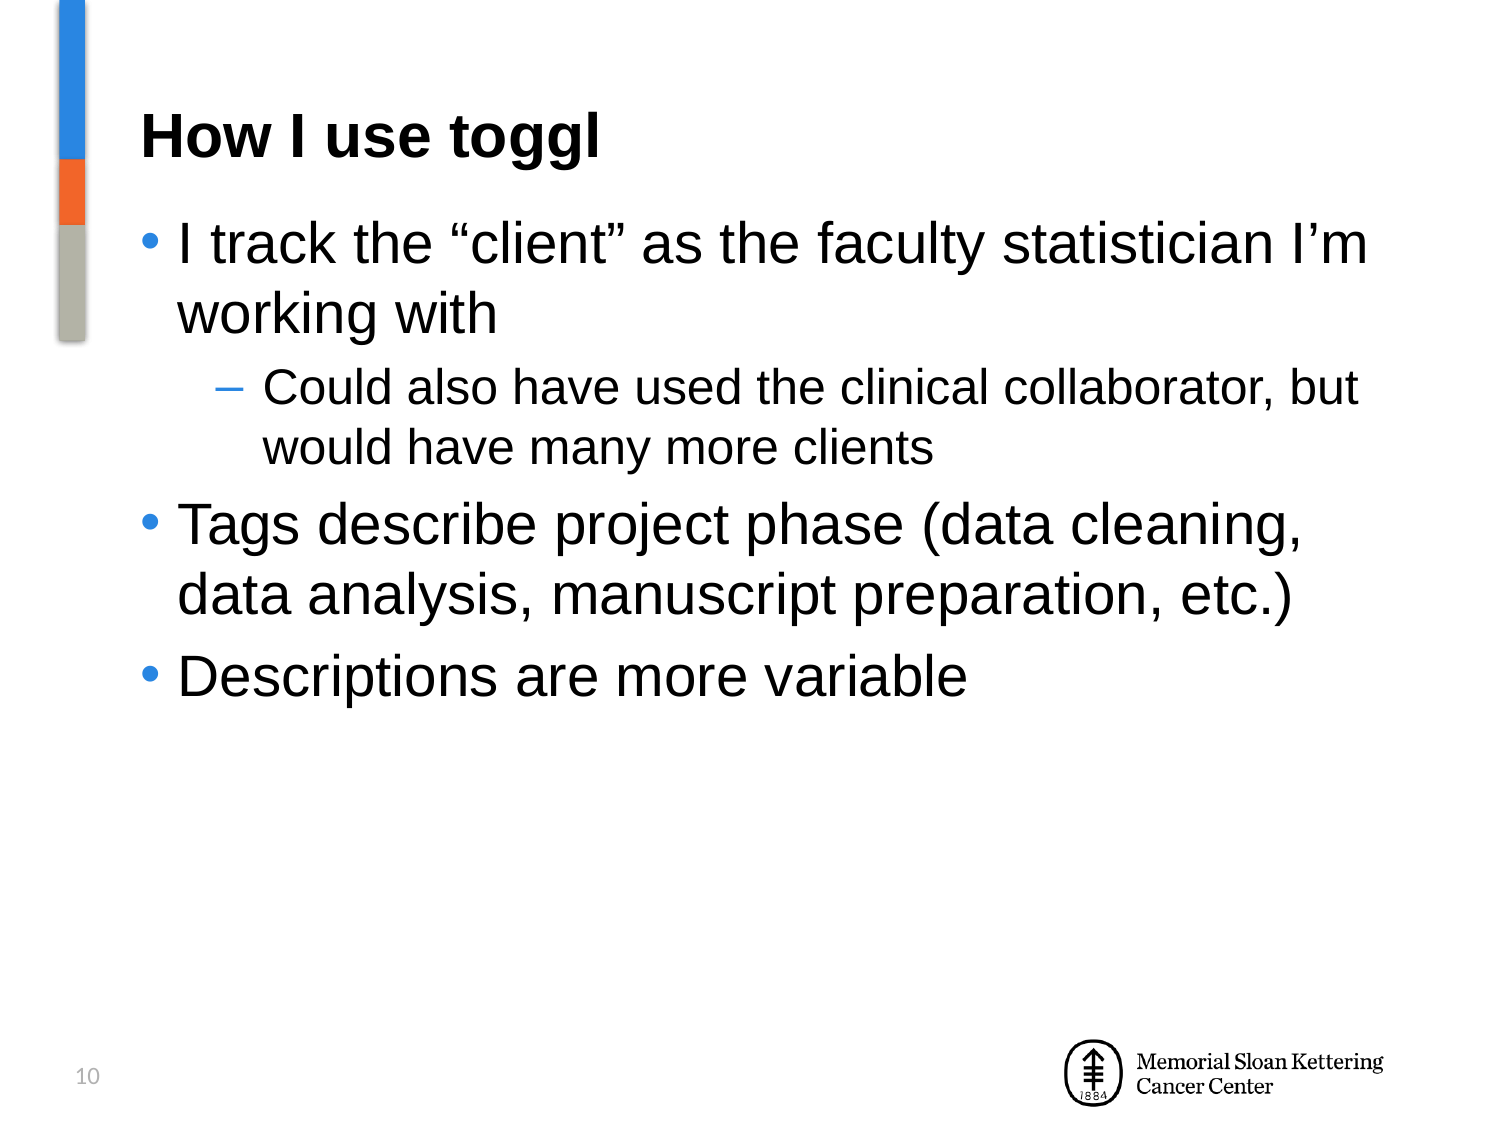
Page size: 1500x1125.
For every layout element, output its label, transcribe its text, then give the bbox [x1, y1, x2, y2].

slide_number 10 [59, 1044, 398, 1105]
list I track the “client” as the faculty statistician I’m working with Could also have used the clinical collaborator, but would have many more clients Tags describe project phase (data cleaning, data analysis, manuscript preparation, etc.) Descriptions are more variable [125, 197, 1386, 940]
title How I use toggl [125, 48, 1386, 178]
